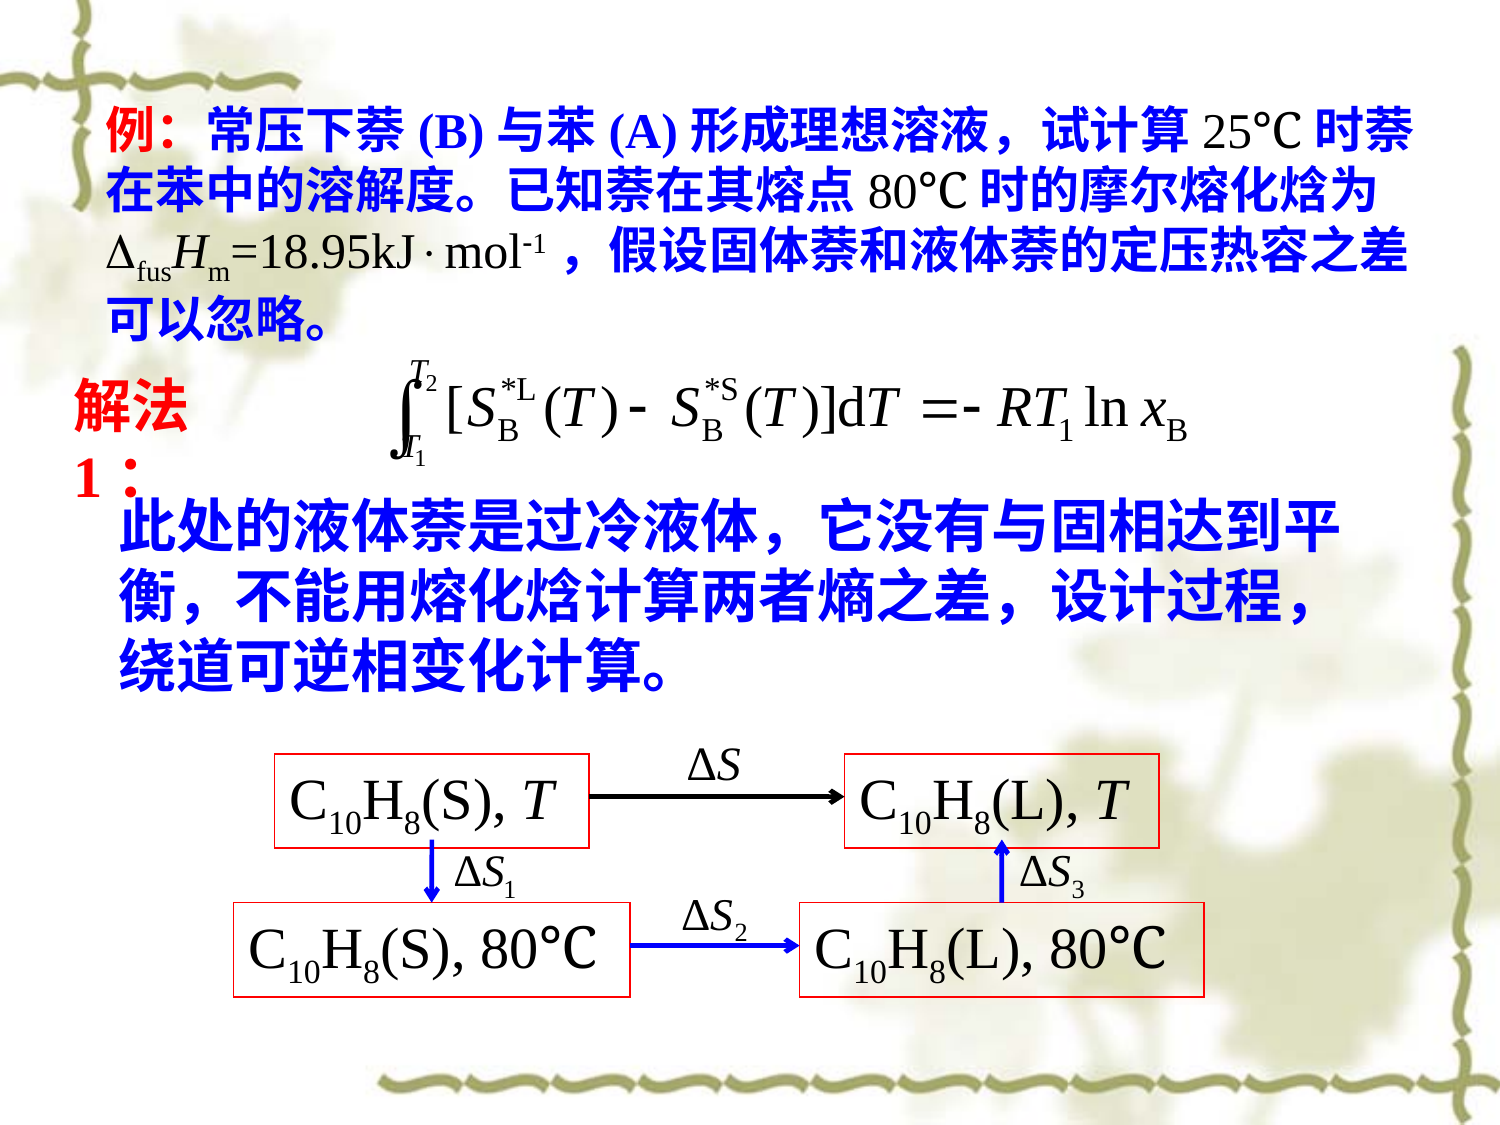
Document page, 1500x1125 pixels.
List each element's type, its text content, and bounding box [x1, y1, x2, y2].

text_box 解法1： [58, 361, 281, 517]
picture [0, 0, 1500, 1125]
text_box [233, 735, 1205, 989]
text_box [81, 87, 1413, 93]
text_box 此处的液体萘是过冷液体，它没有与固相达到平衡，不能用熔化焓计算两者熵之差，设计过程，绕道可逆相变化计算。 [103, 481, 1391, 707]
text_box [78, 93, 1419, 169]
text_box 例：常压下萘(B)与苯(A)形成理想溶液，试计算25℃时萘在苯中的溶解度。已知萘在其熔点80℃时的摩尔熔化焓为DfusHm=18.95kJmol1，假设固体萘和液体萘的定压热容之差可以忽略。 [91, 91, 1448, 355]
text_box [371, 344, 1202, 480]
